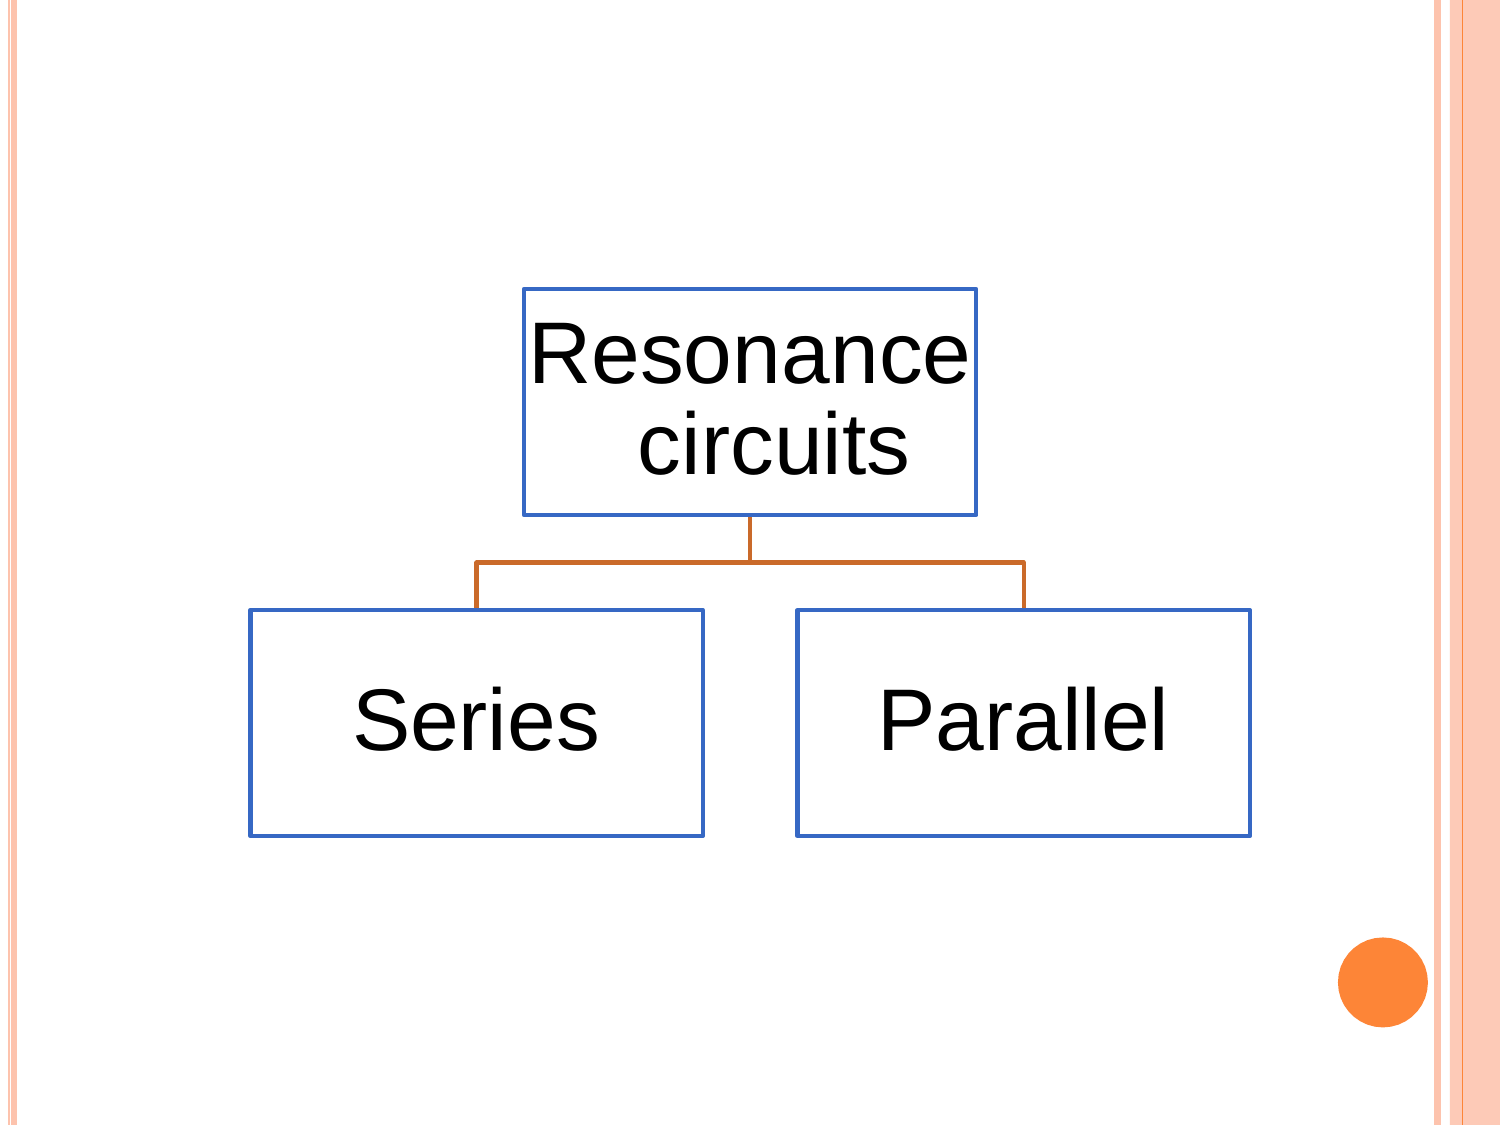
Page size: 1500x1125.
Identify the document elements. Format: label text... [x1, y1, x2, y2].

text_box [523, 289, 977, 516]
text_box [476, 516, 751, 610]
text_box [797, 610, 1250, 837]
text_box Parallel [875, 660, 1172, 768]
title Resonance circuits [526, 293, 974, 499]
text_box [250, 610, 703, 837]
text_box Series [350, 660, 603, 768]
text_box [751, 516, 1024, 610]
